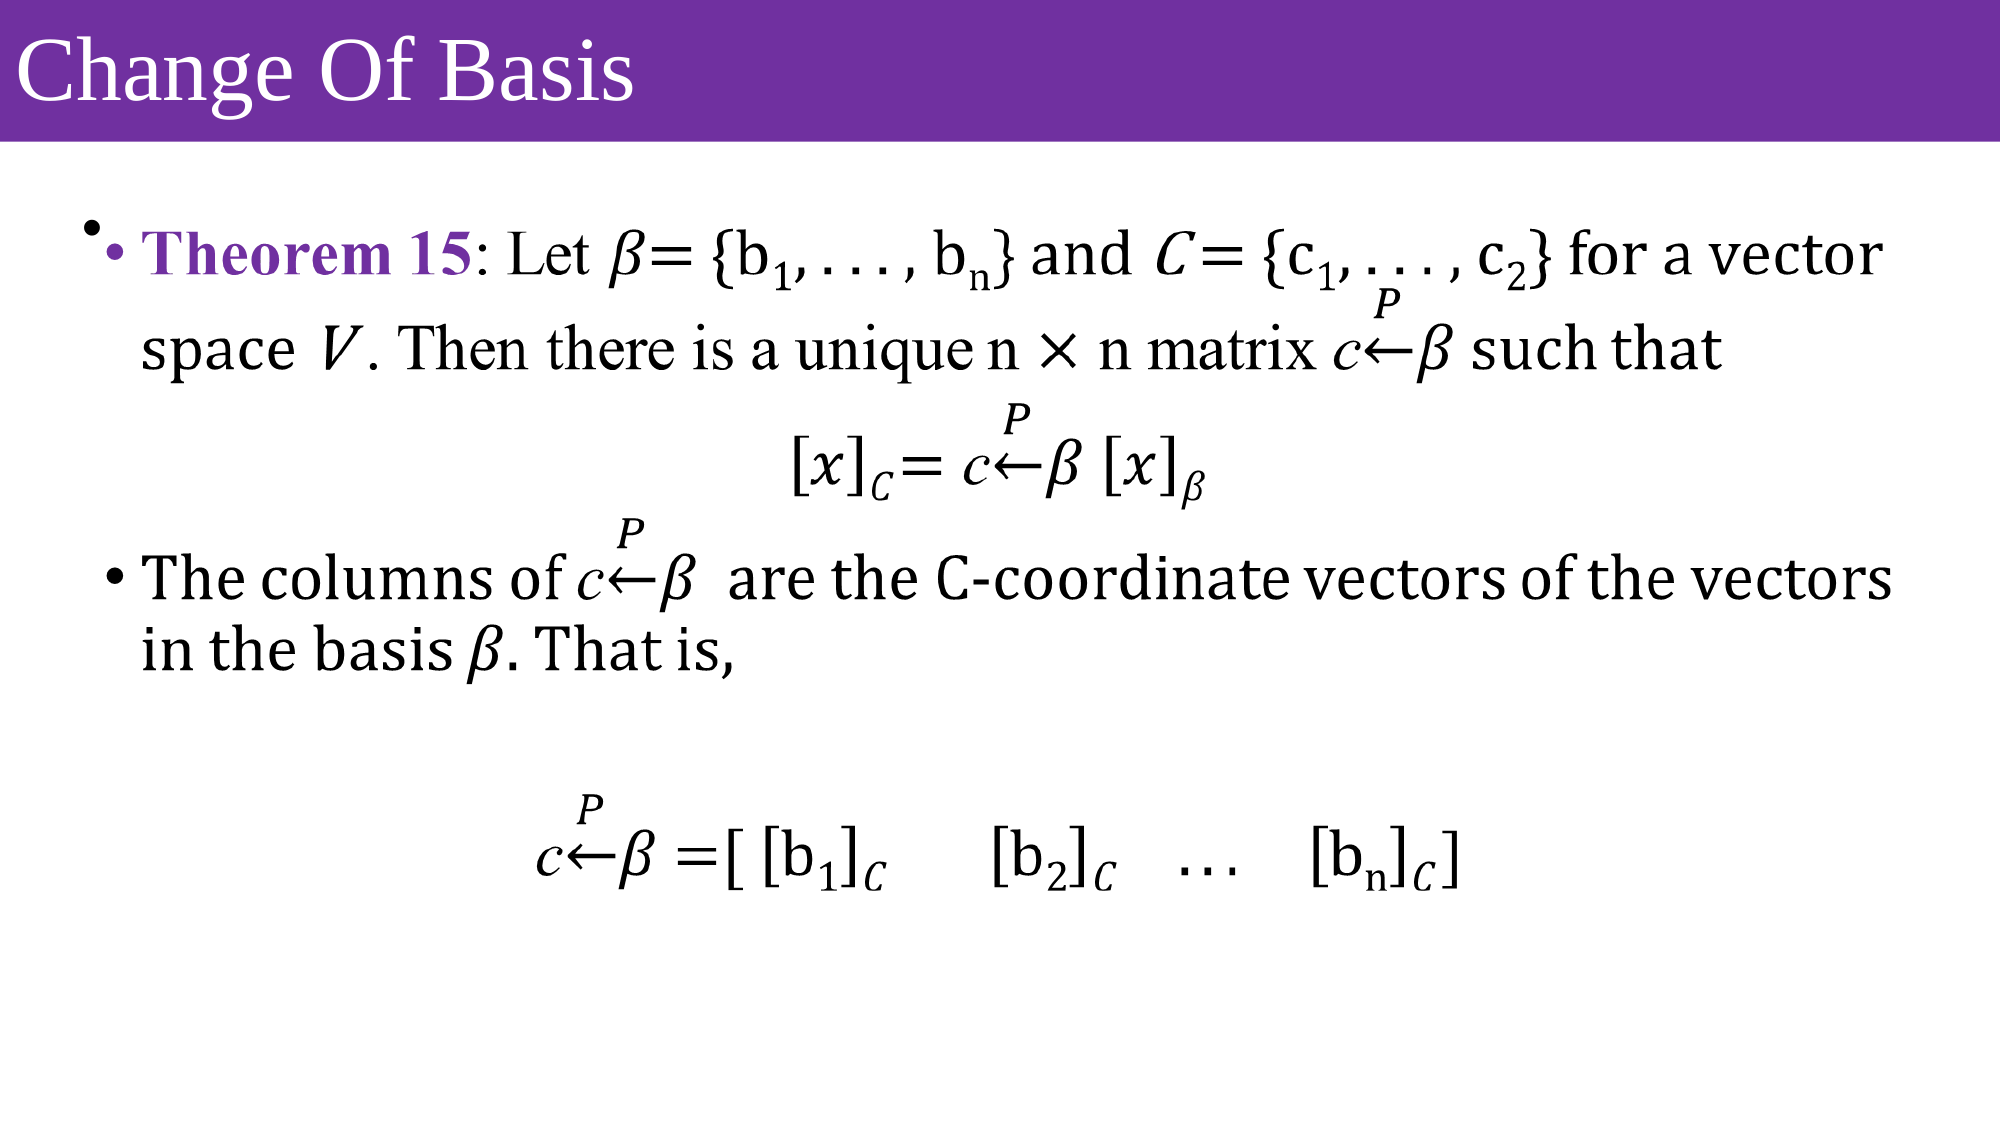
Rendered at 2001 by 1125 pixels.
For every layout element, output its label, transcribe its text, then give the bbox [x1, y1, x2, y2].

title Change Of Basis [0, 0, 2000, 142]
list [66, 191, 1944, 1014]
